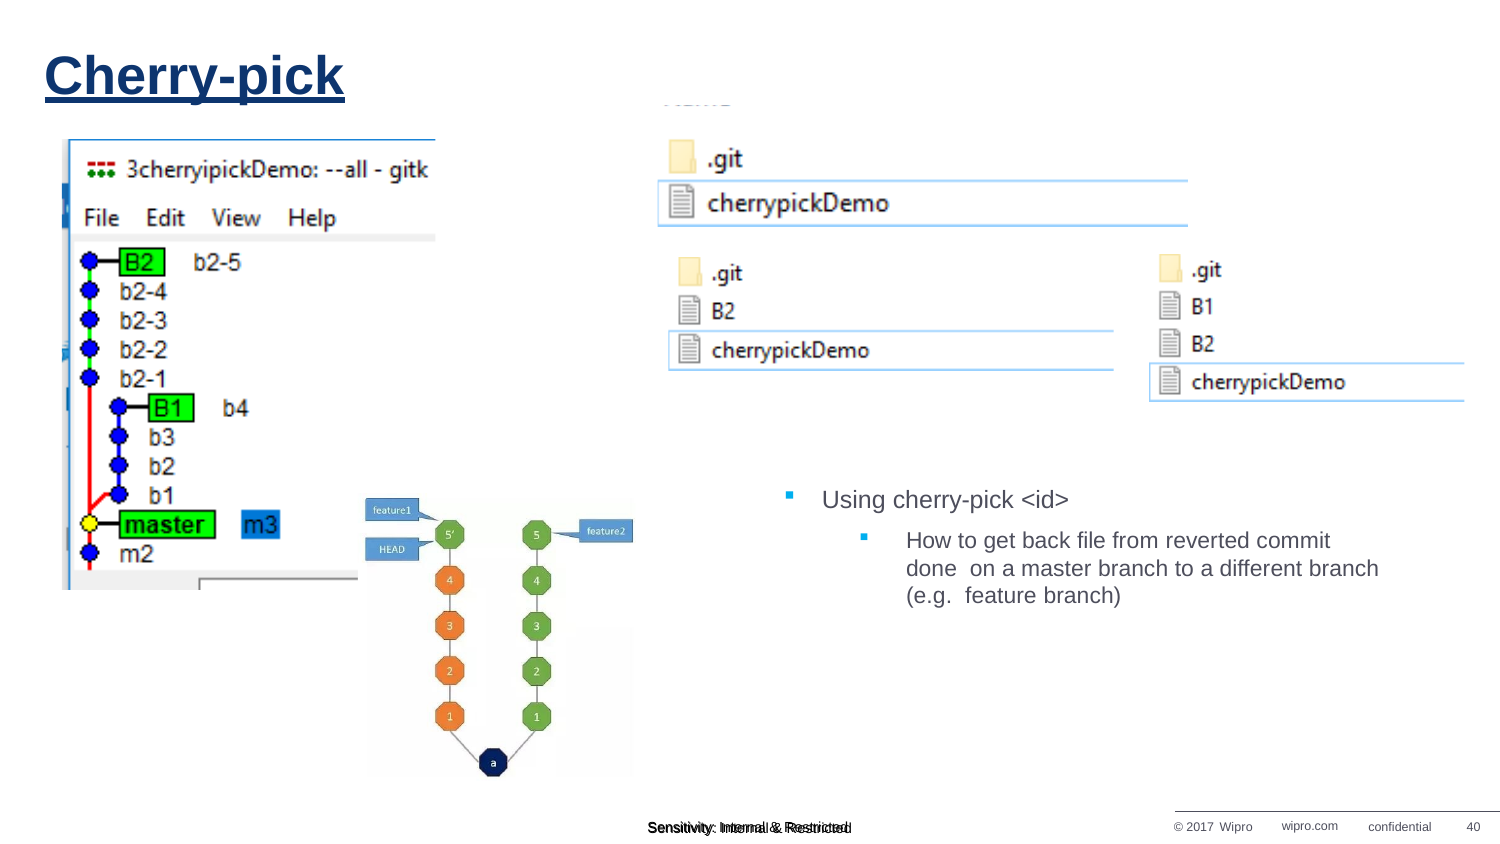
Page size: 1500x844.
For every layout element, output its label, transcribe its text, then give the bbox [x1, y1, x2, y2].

title Cherry-pick [42, 37, 348, 181]
text_box Using cherry-pick <id> How to get back file from reverted commit done on a master branch to a different branch (e.g. feature branch) [781, 467, 1387, 609]
text_box wipro.com [1279, 817, 1342, 834]
footer © 2017 Wipro [1171, 817, 1257, 844]
text_box [657, 105, 1188, 227]
text_box [668, 257, 1114, 371]
text_box [357, 493, 658, 781]
text_box [61, 139, 436, 590]
text_box Sensitivity: Internal & Restricted [645, 817, 855, 836]
slide_number confidential [1366, 817, 1435, 844]
slide_number 40 [1462, 817, 1485, 844]
text_box [1149, 254, 1465, 402]
